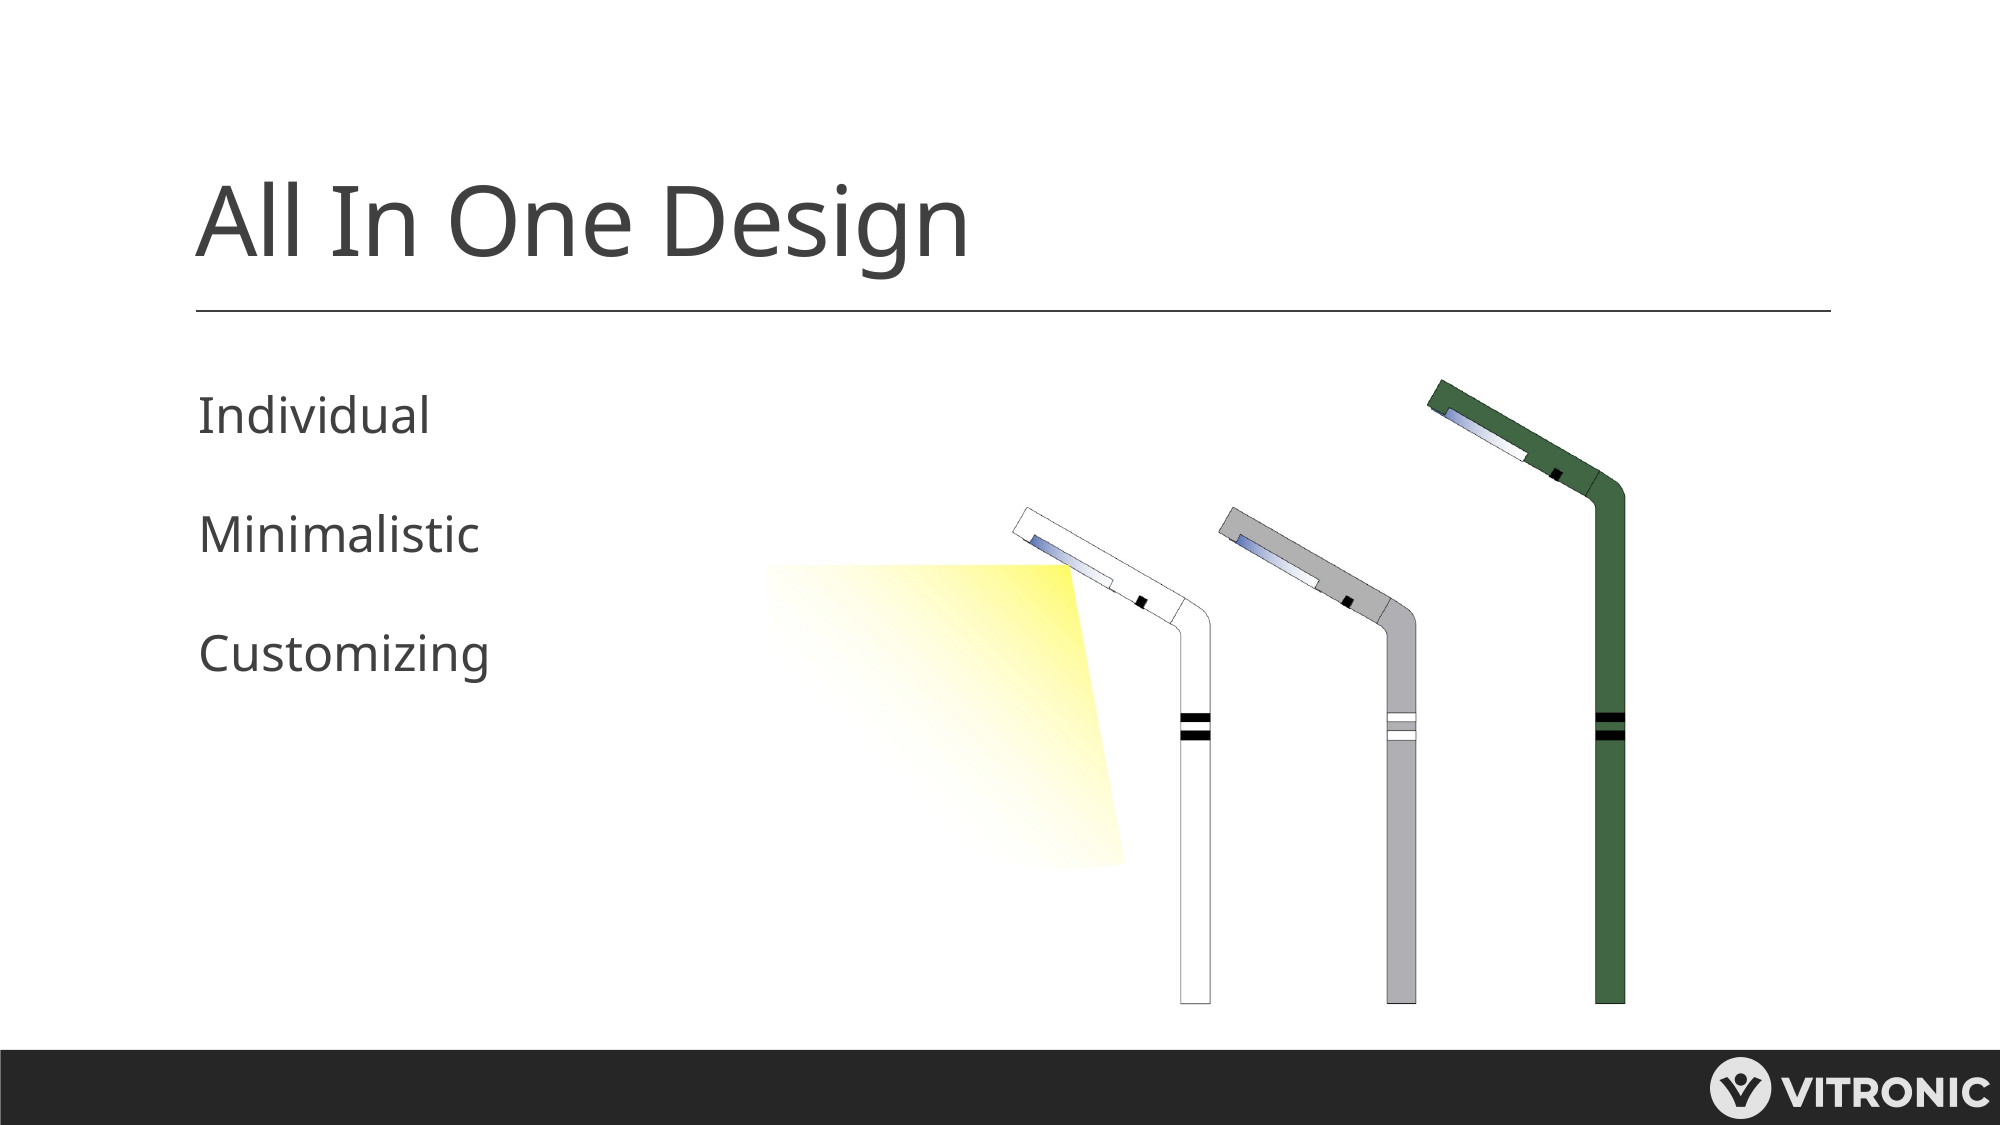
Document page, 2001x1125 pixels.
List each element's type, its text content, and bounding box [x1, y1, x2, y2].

title All In One Design [180, 47, 1830, 285]
picture [722, 335, 1667, 1046]
picture [1710, 1057, 1991, 1119]
list Individual Minimalistic Customizing [198, 345, 639, 963]
